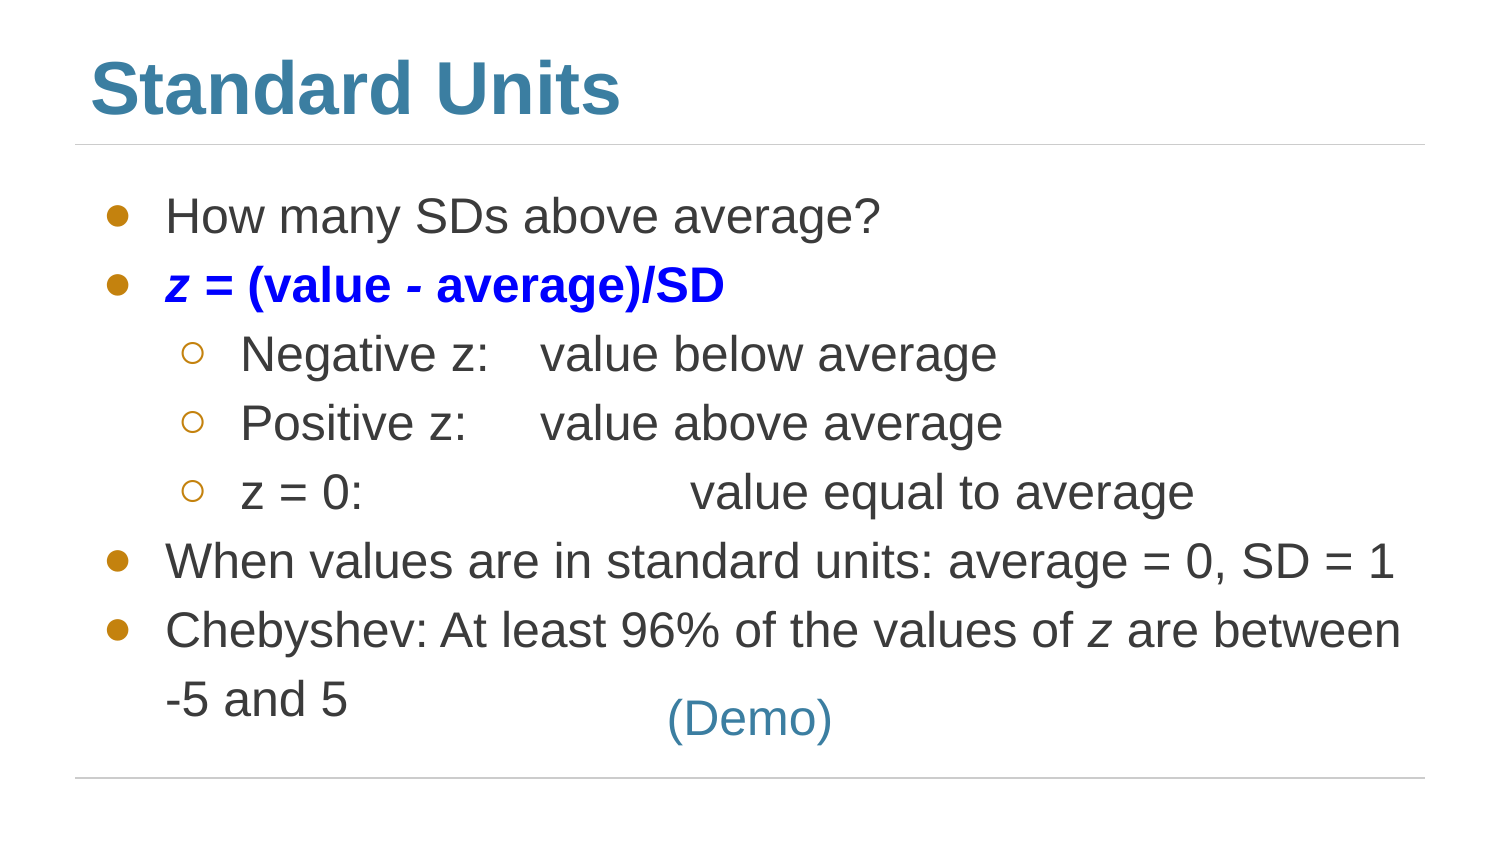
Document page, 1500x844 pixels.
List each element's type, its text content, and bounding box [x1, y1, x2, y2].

text_box (Demo) [601, 670, 899, 768]
list How many SDs above average? z = (value - average)/SD Negative z: value below average Positive z: value above average z = 0: value equal to average When values are in standard units: average = 0, SD = 1 Chebyshev: At least 96% of the values of z are between -5 and 5 [75, 159, 1425, 754]
title Standard Units [75, 33, 1175, 145]
